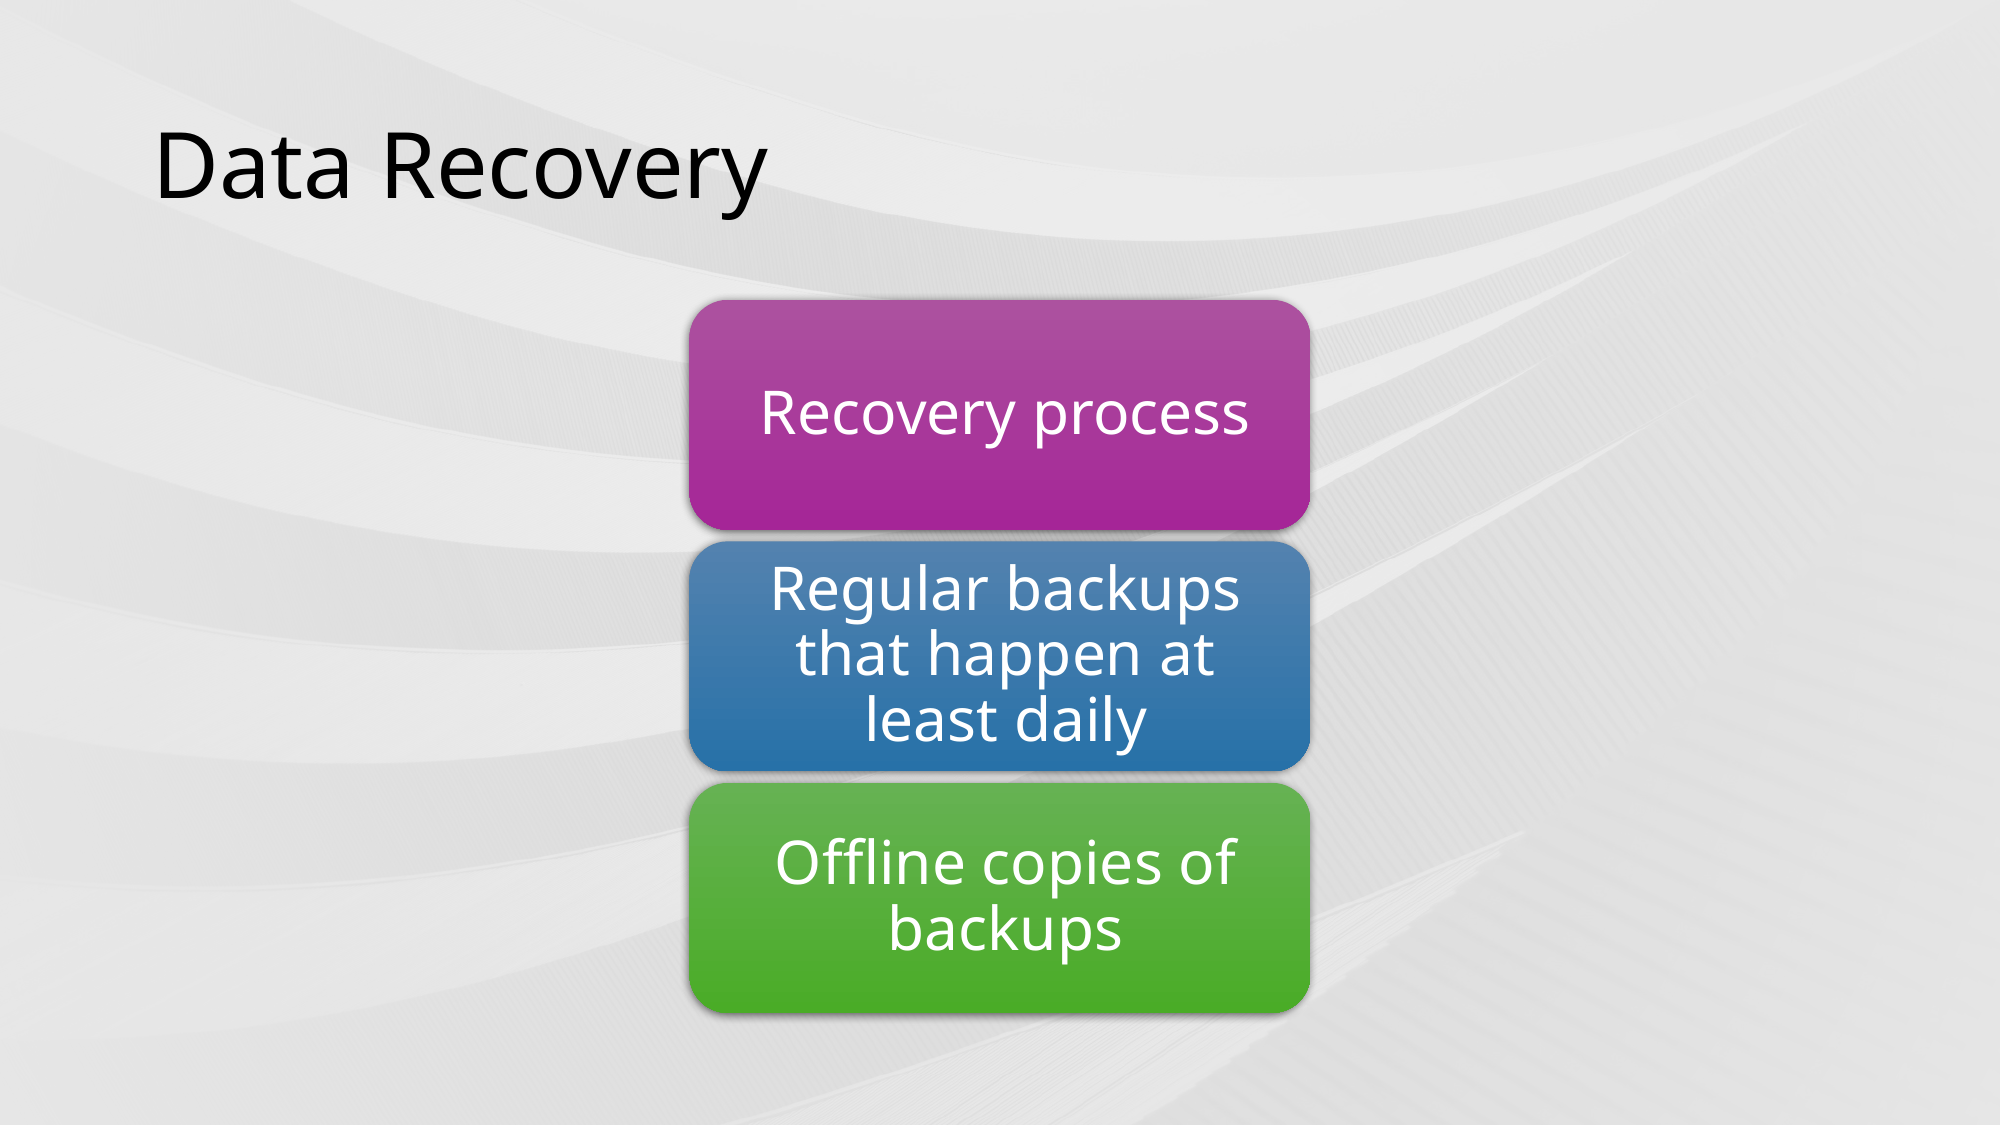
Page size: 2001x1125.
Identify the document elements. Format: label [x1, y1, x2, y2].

list [136, 298, 1863, 1014]
picture [0, 0, 2000, 1125]
